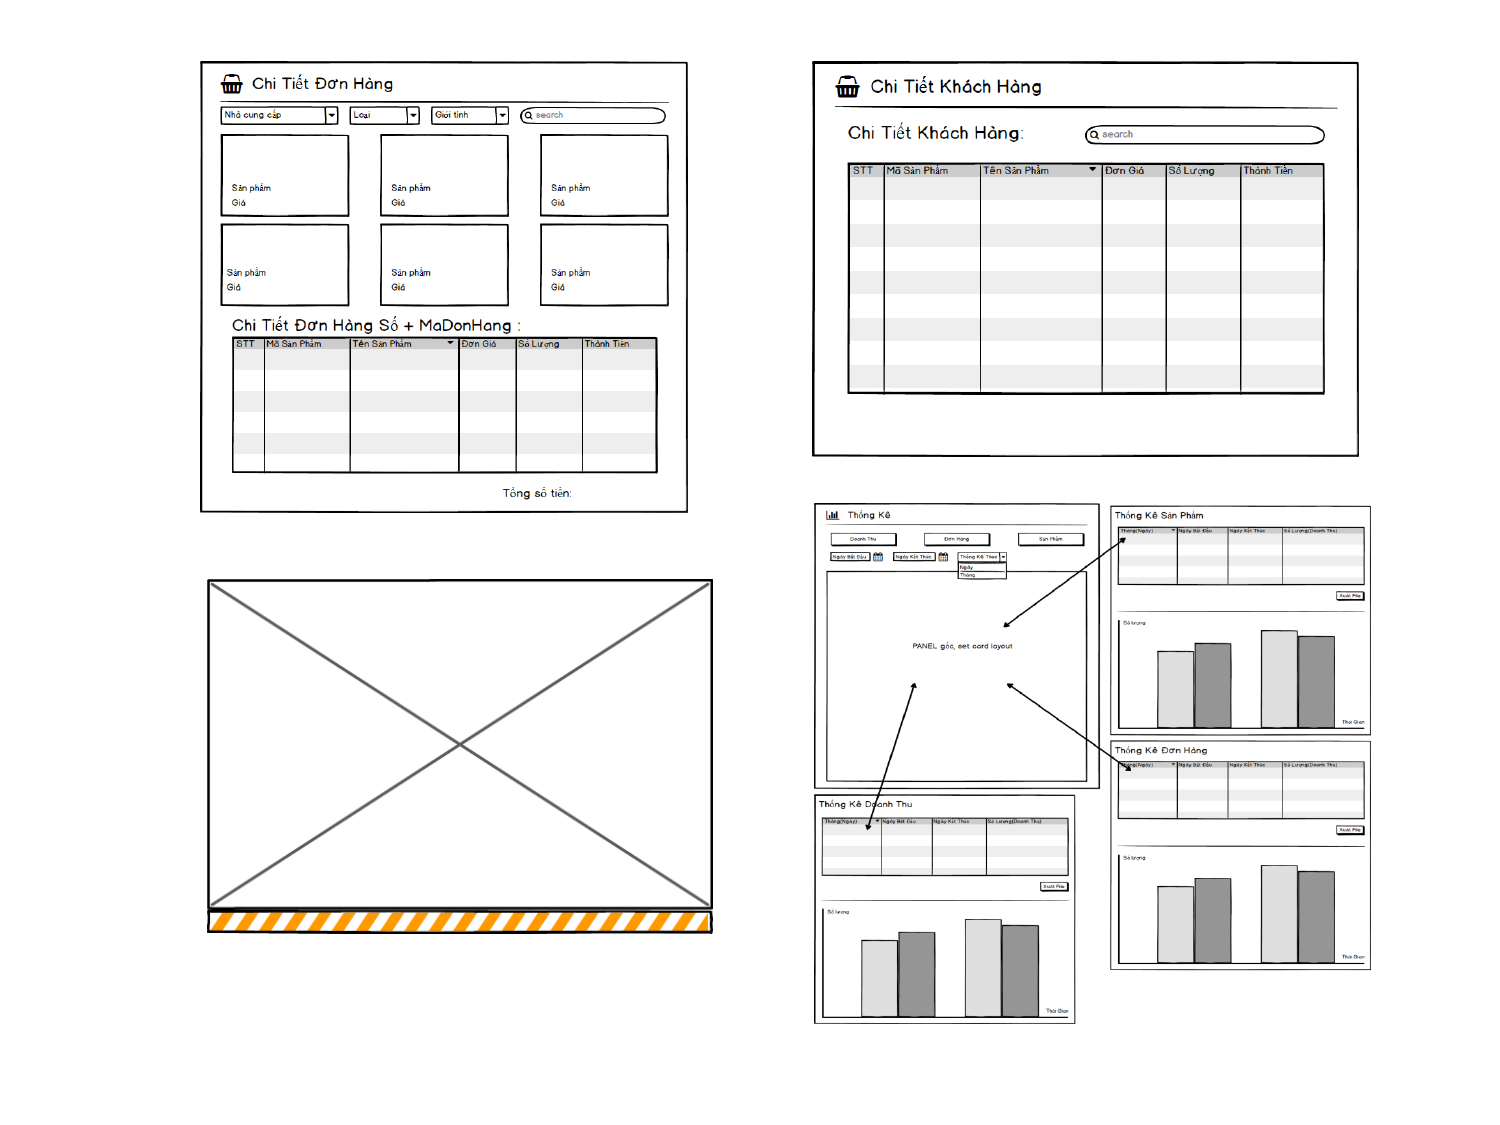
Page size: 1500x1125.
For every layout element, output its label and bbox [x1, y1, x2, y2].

picture [812, 61, 1360, 457]
picture [199, 61, 688, 513]
picture [814, 503, 1371, 1024]
picture [207, 579, 713, 934]
